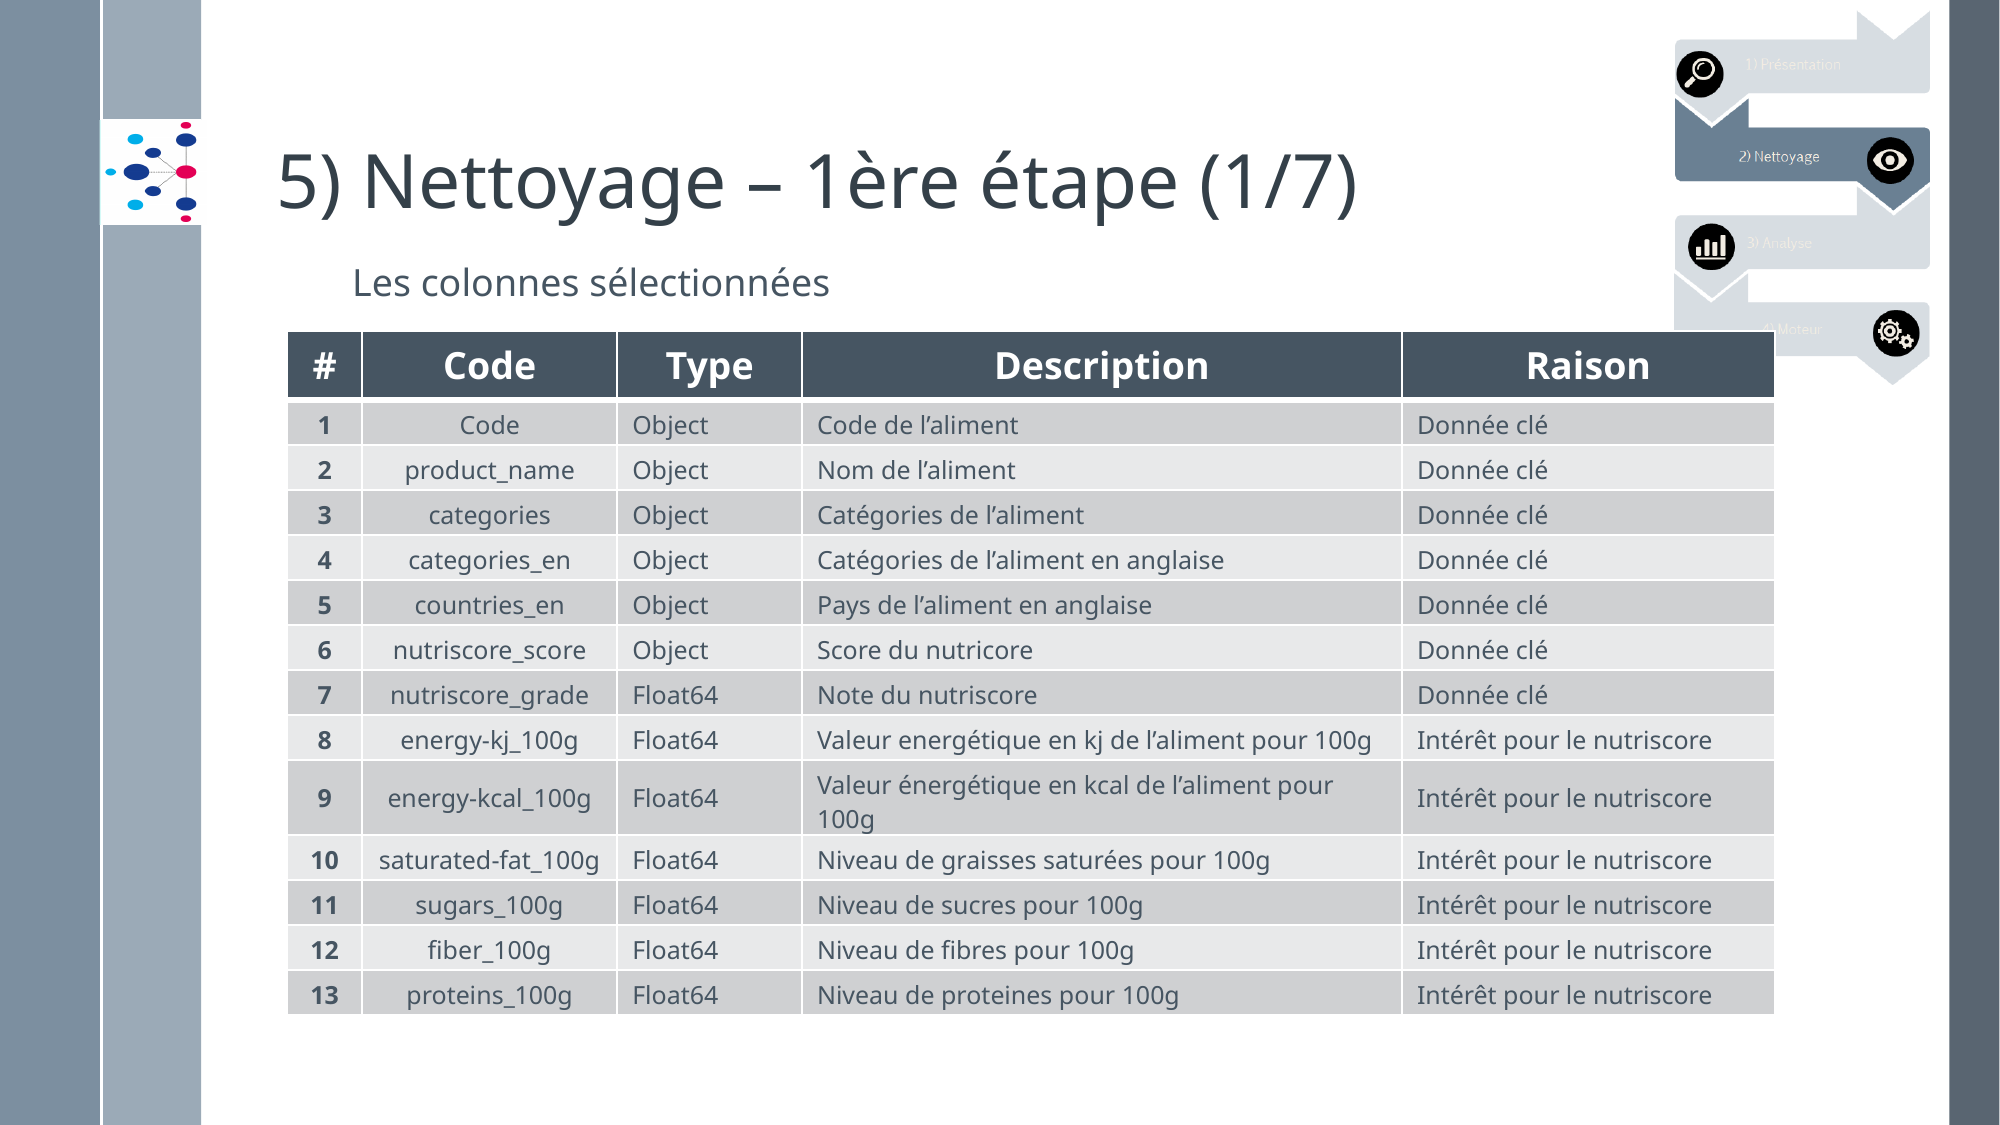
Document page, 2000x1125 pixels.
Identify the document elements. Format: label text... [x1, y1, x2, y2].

table_cell Intérêt pour le nutriscore [1403, 971, 1774, 1014]
table_cell Donnée clé [1403, 446, 1774, 489]
table_cell product_name [363, 446, 616, 489]
table_cell Donnée clé [1403, 581, 1774, 624]
picture [99, 120, 207, 225]
table_cell 5 [288, 581, 361, 624]
table_cell Donnée clé [1403, 536, 1774, 579]
table_header Code [363, 332, 616, 397]
table_cell Catégories de l’aliment en anglaise [803, 536, 1401, 579]
table_cell Float64 [618, 881, 801, 924]
table_cell saturated-fat_100g [363, 836, 616, 879]
table_cell 3 [288, 491, 361, 534]
table_cell Object [618, 626, 801, 669]
table_cell fiber_100g [363, 926, 616, 969]
table_cell 1 [288, 403, 361, 444]
table_cell Niveau de fibres pour 100g [803, 926, 1401, 969]
table_cell Float64 [618, 671, 801, 714]
table_cell Pays de l’aliment en anglaise [803, 581, 1401, 624]
table_cell energy-kcal_100g [363, 761, 616, 834]
table_cell Object [618, 581, 801, 624]
table_cell Float64 [618, 971, 801, 1014]
table_cell Score du nutricore [803, 626, 1401, 669]
table_cell Float64 [618, 926, 801, 969]
table_cell Catégories de l’aliment [803, 491, 1401, 534]
table_header # [288, 332, 361, 397]
table_cell Niveau de graisses saturées pour 100g [803, 836, 1401, 879]
picture [1674, 10, 1930, 385]
table_cell Niveau de proteines pour 100g [803, 971, 1401, 1014]
table_cell Intérêt pour le nutriscore [1403, 881, 1774, 924]
table_cell 10 [288, 836, 361, 879]
table_cell sugars_100g [363, 881, 616, 924]
table_cell Object [618, 403, 801, 444]
table_cell 12 [288, 926, 361, 969]
table_cell categories [363, 491, 616, 534]
table_cell 8 [288, 716, 361, 759]
table_cell 13 [288, 971, 361, 1014]
table_cell nutriscore_grade [363, 671, 616, 714]
table_cell Niveau de sucres pour 100g [803, 881, 1401, 924]
table_cell Intérêt pour le nutriscore [1403, 836, 1774, 879]
table_cell Nom de l’aliment [803, 446, 1401, 489]
table_cell Valeur energétique en kj de l’aliment pour 100g [803, 716, 1401, 759]
table_cell nutriscore_score [363, 626, 616, 669]
table_cell Float64 [618, 836, 801, 879]
table_cell 9 [288, 761, 361, 834]
table_cell 2 [288, 446, 361, 489]
title 5) Nettoyage – 1ère étape (1/7) [261, 29, 1674, 233]
table_cell energy-kj_100g [363, 716, 616, 759]
table_cell Float64 [618, 716, 801, 759]
table_cell Donnée clé [1403, 403, 1774, 444]
table_cell Valeur énergétique en kcal de l’aliment pour 100g [803, 761, 1401, 834]
table_cell Object [618, 491, 801, 534]
table_cell 4 [288, 536, 361, 579]
table_cell Intérêt pour le nutriscore [1403, 926, 1774, 969]
table_cell Donnée clé [1403, 626, 1774, 669]
table_cell Intérêt pour le nutriscore [1403, 716, 1774, 759]
table_header Description [803, 332, 1401, 397]
table_cell Code de l’aliment [803, 403, 1401, 444]
table_header Type [618, 332, 801, 397]
table_cell categories_en [363, 536, 616, 579]
table_cell Donnée clé [1403, 491, 1774, 534]
table_cell Note du nutriscore [803, 671, 1401, 714]
table_cell 7 [288, 671, 361, 714]
table_cell Object [618, 446, 801, 489]
table_header Raison [1403, 332, 1774, 397]
table_cell 6 [288, 626, 361, 669]
table_cell Intérêt pour le nutriscore [1403, 761, 1774, 834]
table_cell Object [618, 536, 801, 579]
text_box Les colonnes sélectionnées [337, 251, 1338, 311]
table_cell Code [363, 403, 616, 444]
table_cell Donnée clé [1403, 671, 1774, 714]
table_cell proteins_100g [363, 971, 616, 1014]
table_cell 11 [288, 881, 361, 924]
table_cell countries_en [363, 581, 616, 624]
table_cell Float64 [618, 761, 801, 834]
